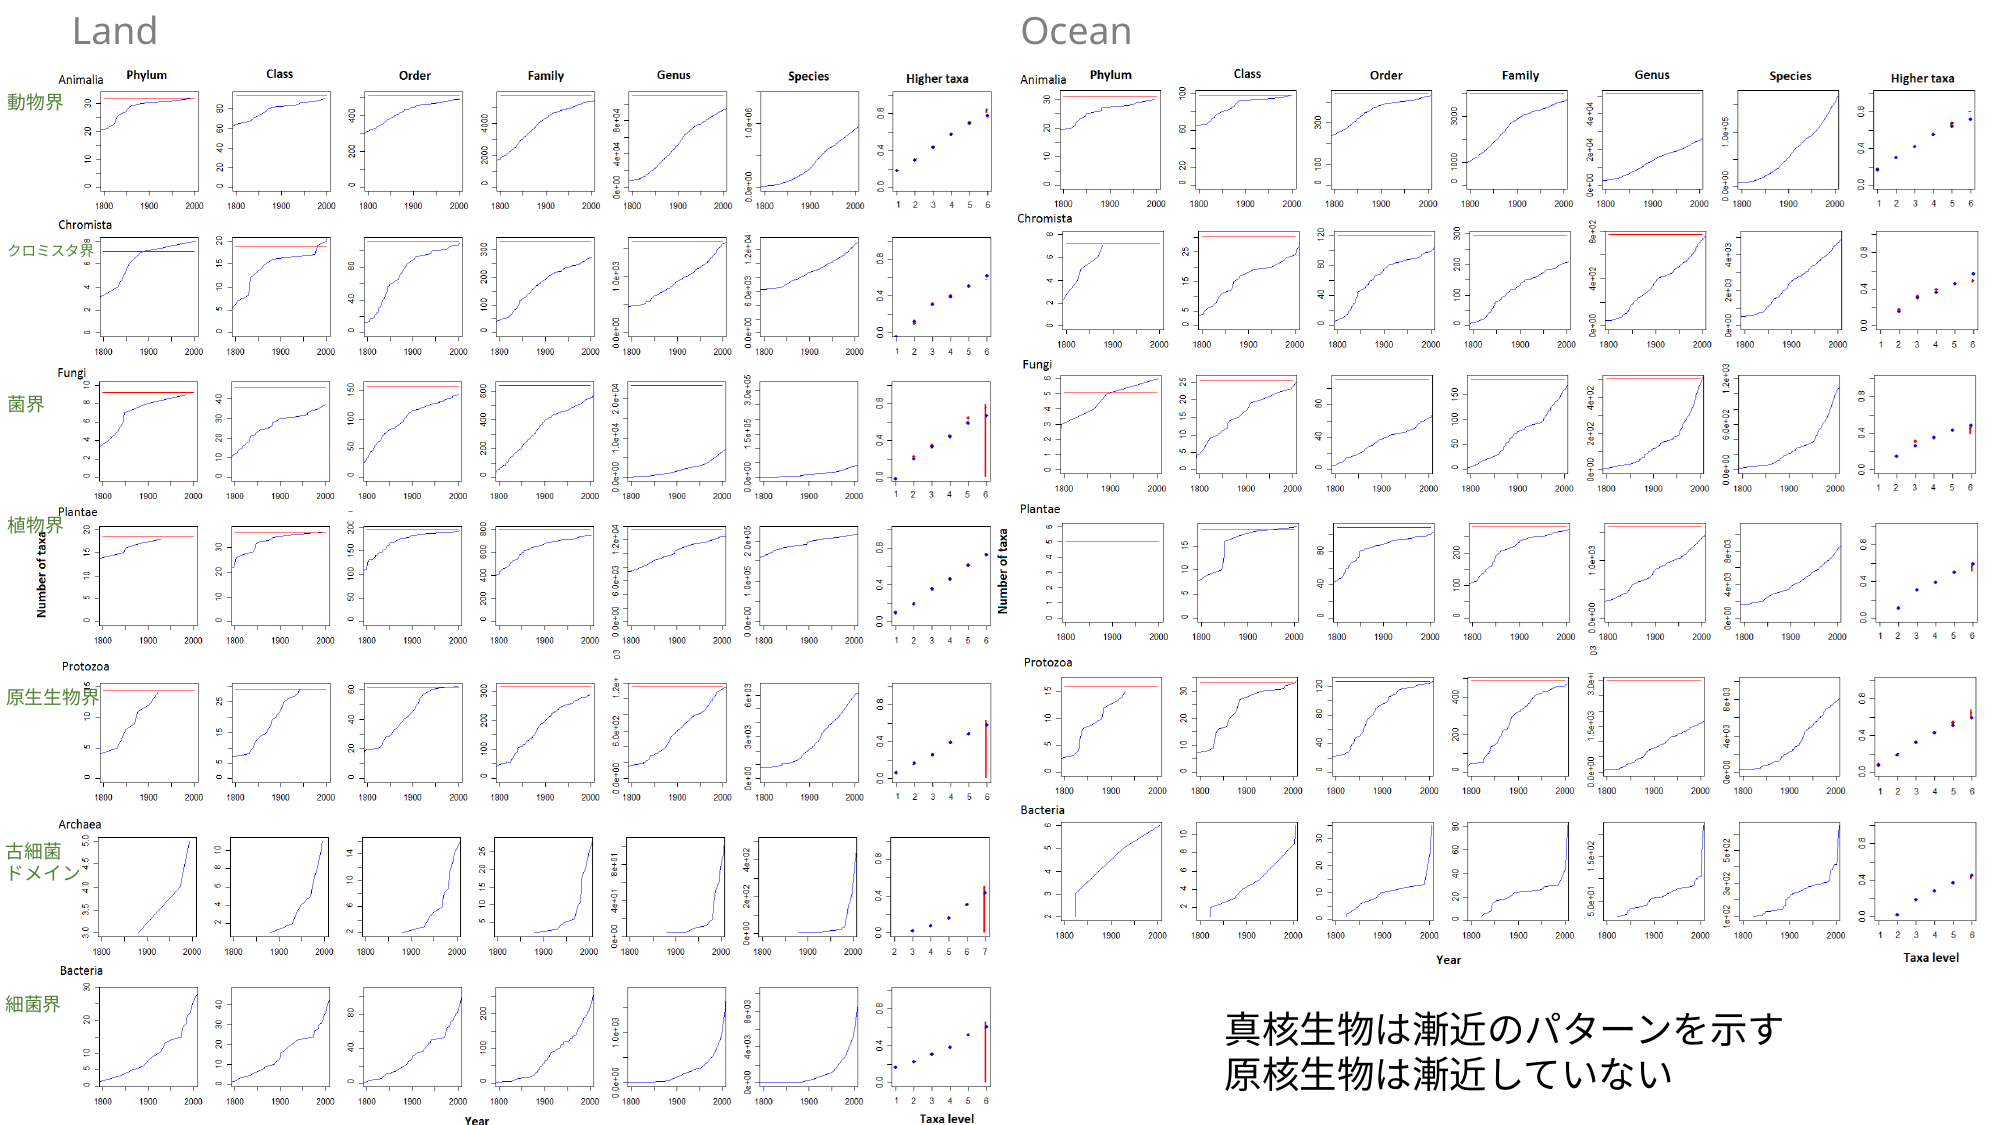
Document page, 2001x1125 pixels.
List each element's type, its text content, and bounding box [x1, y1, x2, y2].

text_box Land Ocean [56, 0, 1149, 48]
picture [31, 48, 1984, 1125]
text_box 菌界 [0, 385, 31, 423]
text_box クロミスタ界 [0, 234, 31, 267]
text_box 植物界 [0, 506, 31, 544]
text_box 真核生物は漸近のパターンを示す 原核生物は漸近していない [1210, 998, 1801, 1104]
text_box 細菌界 [0, 985, 31, 1023]
text_box 古細菌 ドメイン [0, 832, 31, 892]
text_box 原生生物界 [0, 678, 31, 716]
text_box 動物界 [0, 83, 31, 121]
